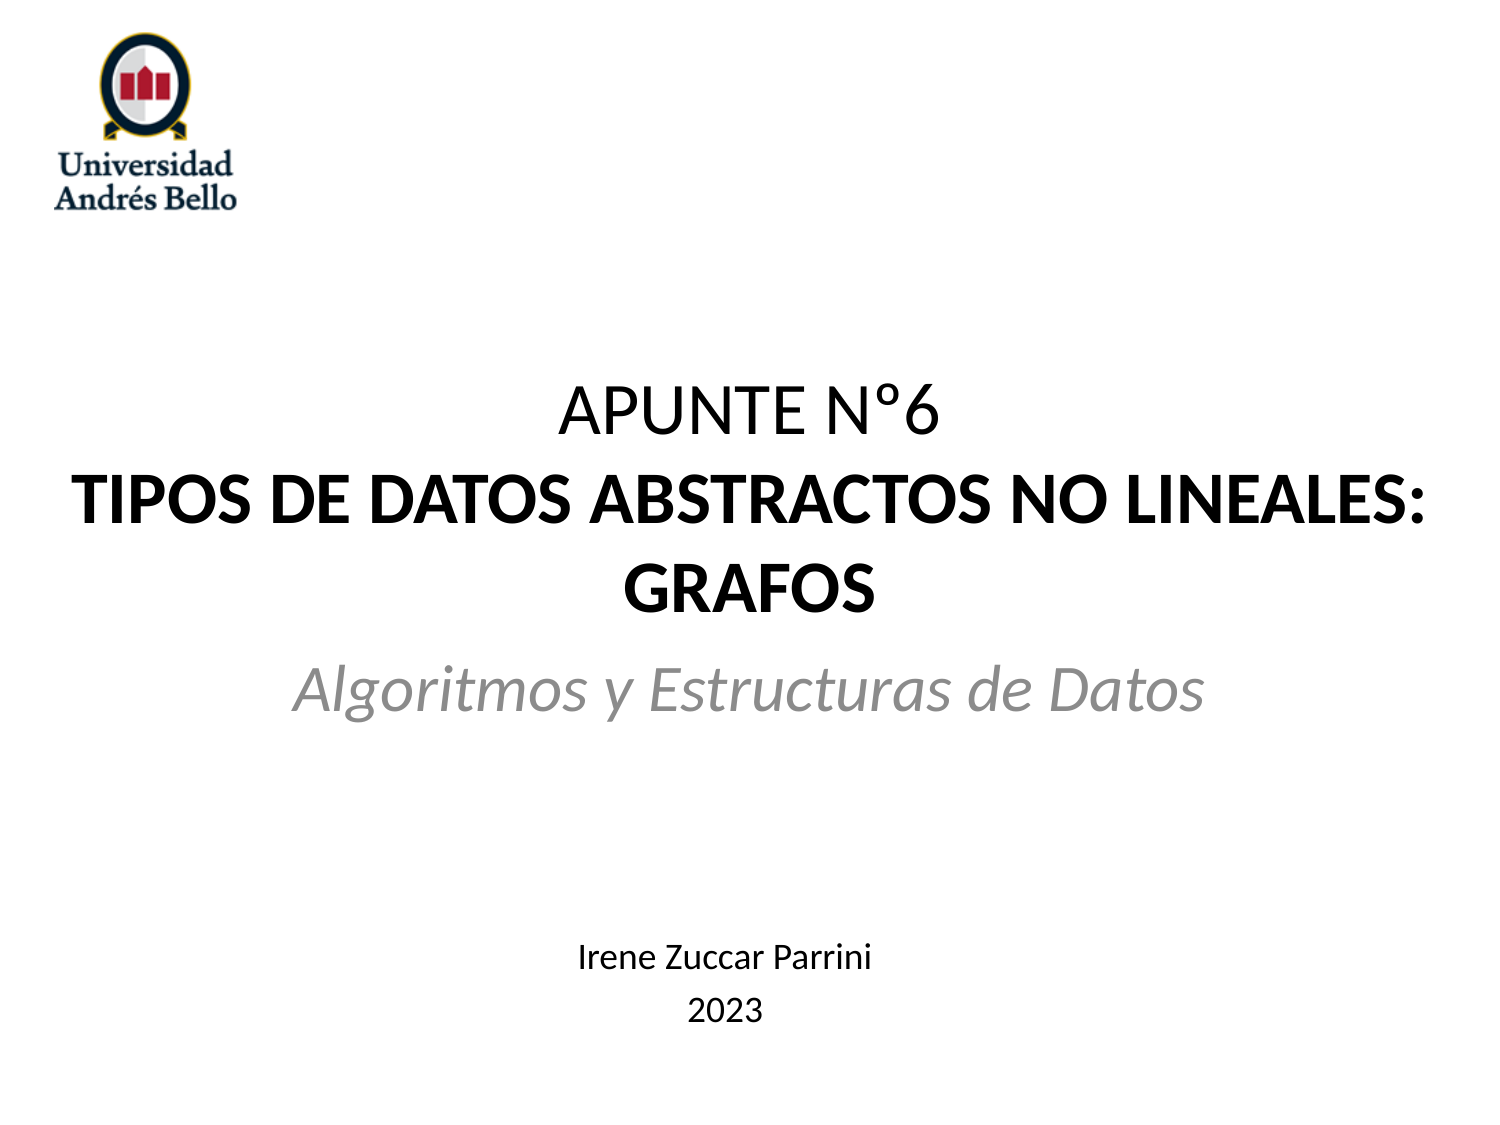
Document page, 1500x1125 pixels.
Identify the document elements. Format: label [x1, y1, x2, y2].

picture [54, 31, 238, 213]
subtitle [200, 924, 1250, 1075]
text_box [224, 637, 1275, 763]
title [0, 349, 1500, 638]
